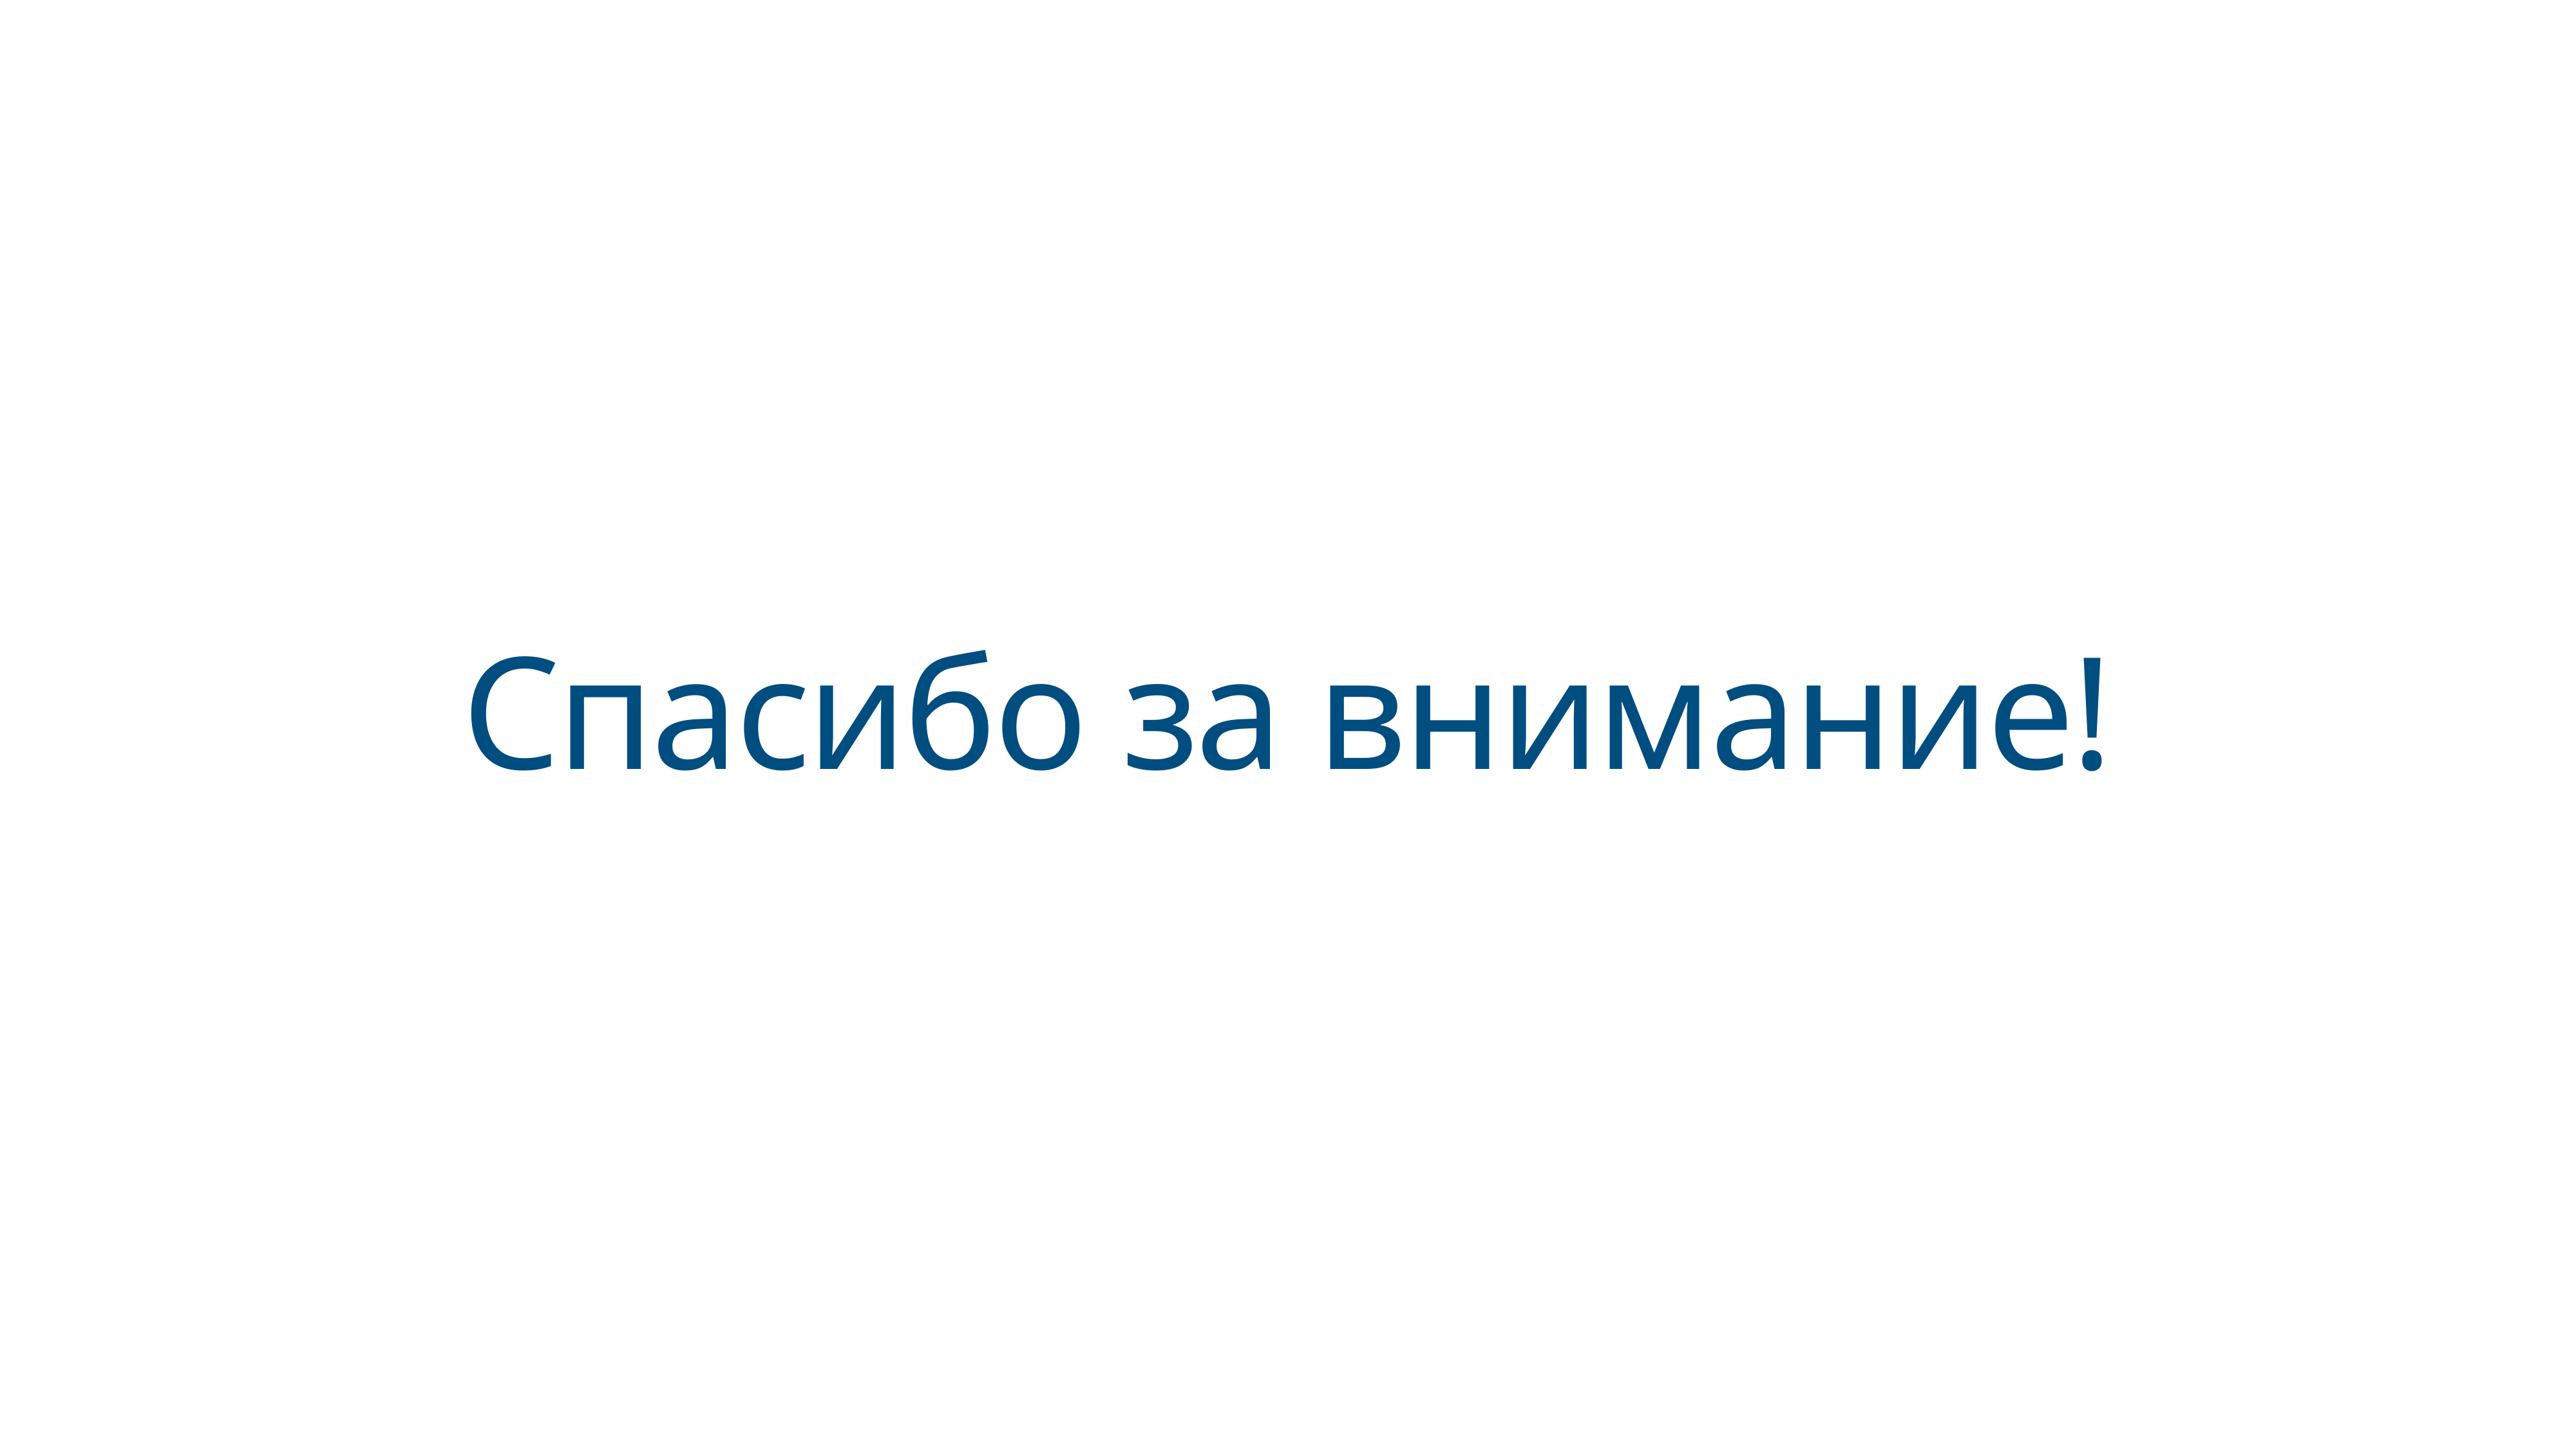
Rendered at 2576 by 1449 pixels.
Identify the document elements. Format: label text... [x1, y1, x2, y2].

list Спасибо за внимание! [127, 519, 2449, 930]
